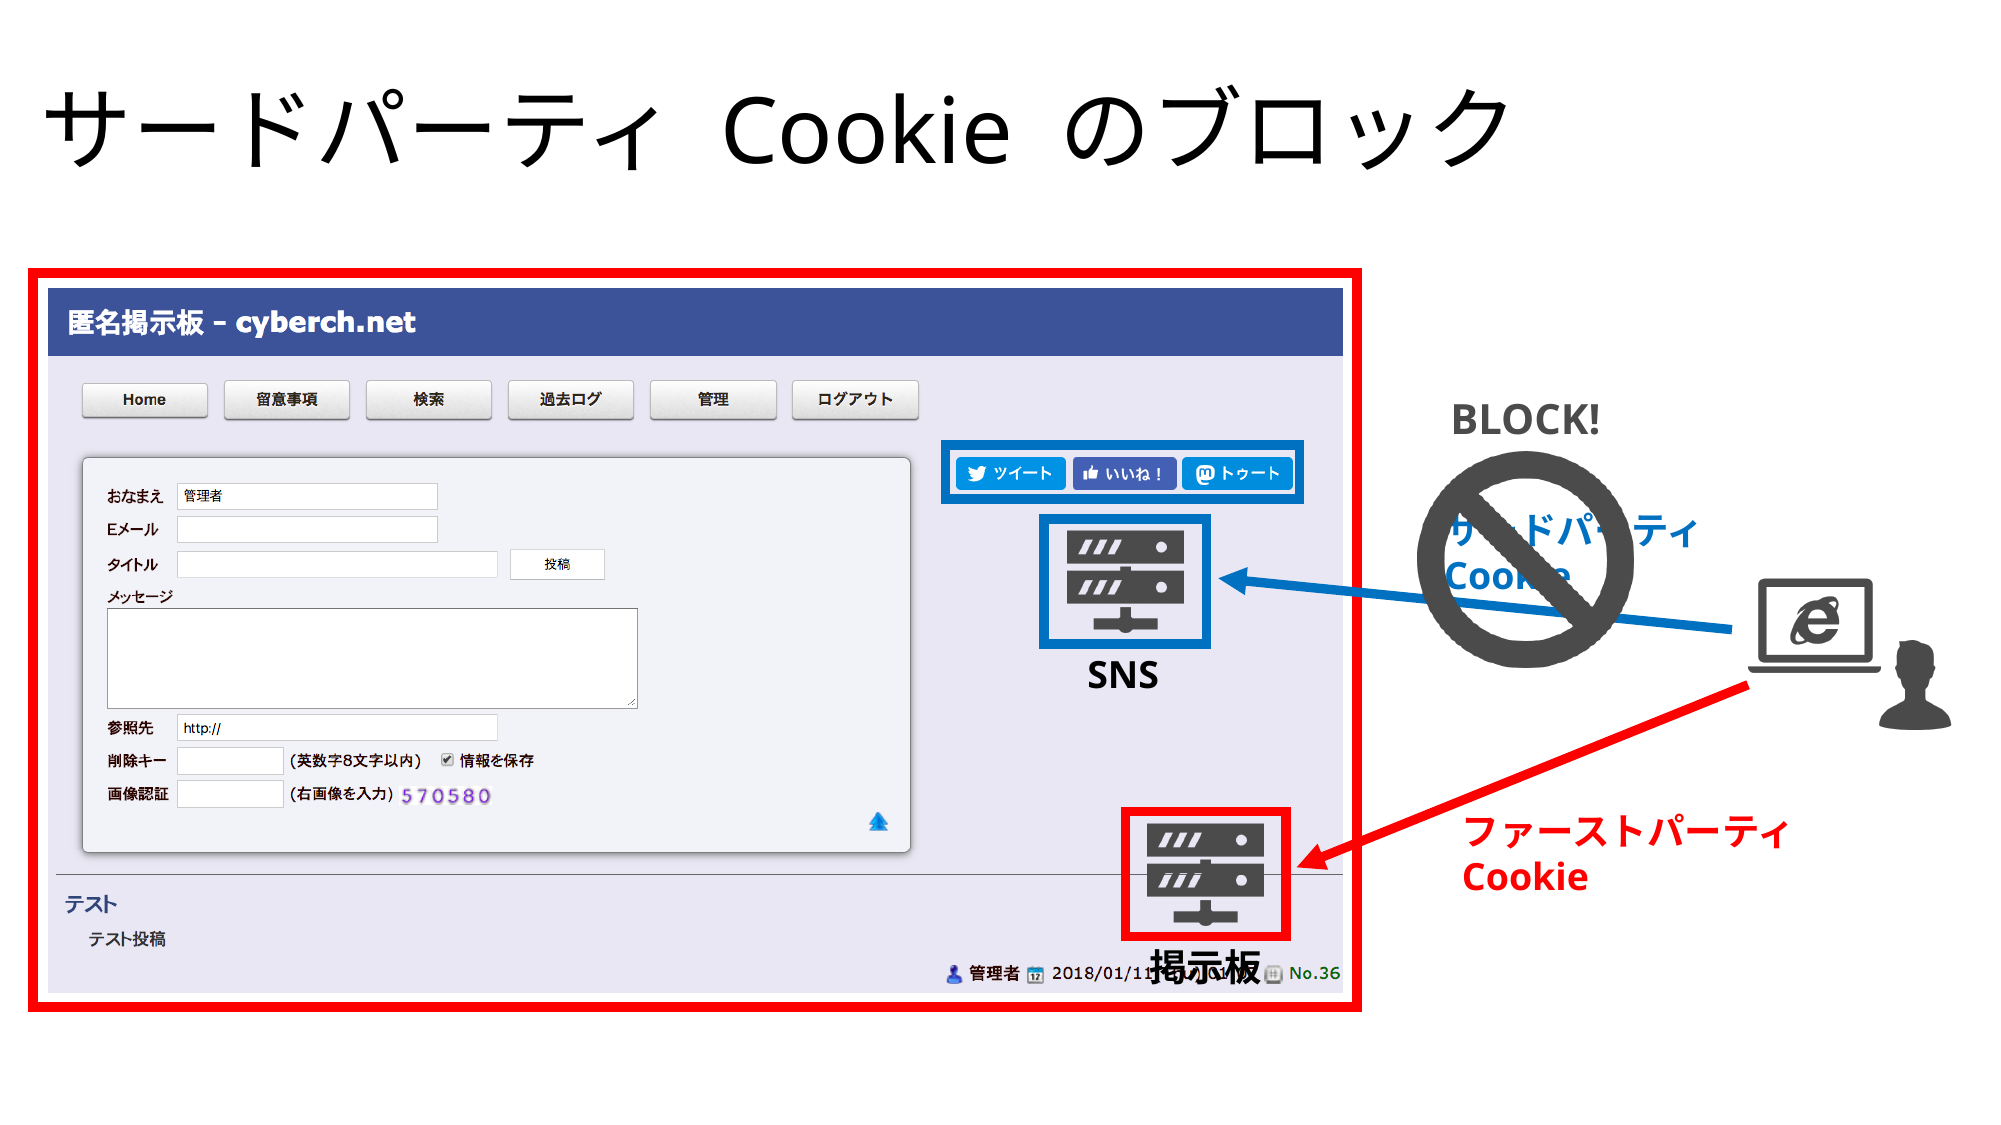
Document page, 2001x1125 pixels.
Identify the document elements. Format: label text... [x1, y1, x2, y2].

text_box サードパーティ Cookie [1634, 499, 1720, 578]
title サードパーティ Cookie のブロック [25, 25, 1751, 243]
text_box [1296, 684, 1749, 868]
text_box [32, 272, 1358, 1008]
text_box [1218, 578, 1417, 630]
picture [48, 288, 1343, 993]
text_box ファーストパーティ Cookie [1447, 800, 1811, 906]
text_box BLOCK! [1435, 385, 1616, 451]
picture [1417, 451, 1634, 668]
picture [1748, 559, 1960, 730]
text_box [1634, 578, 1732, 630]
